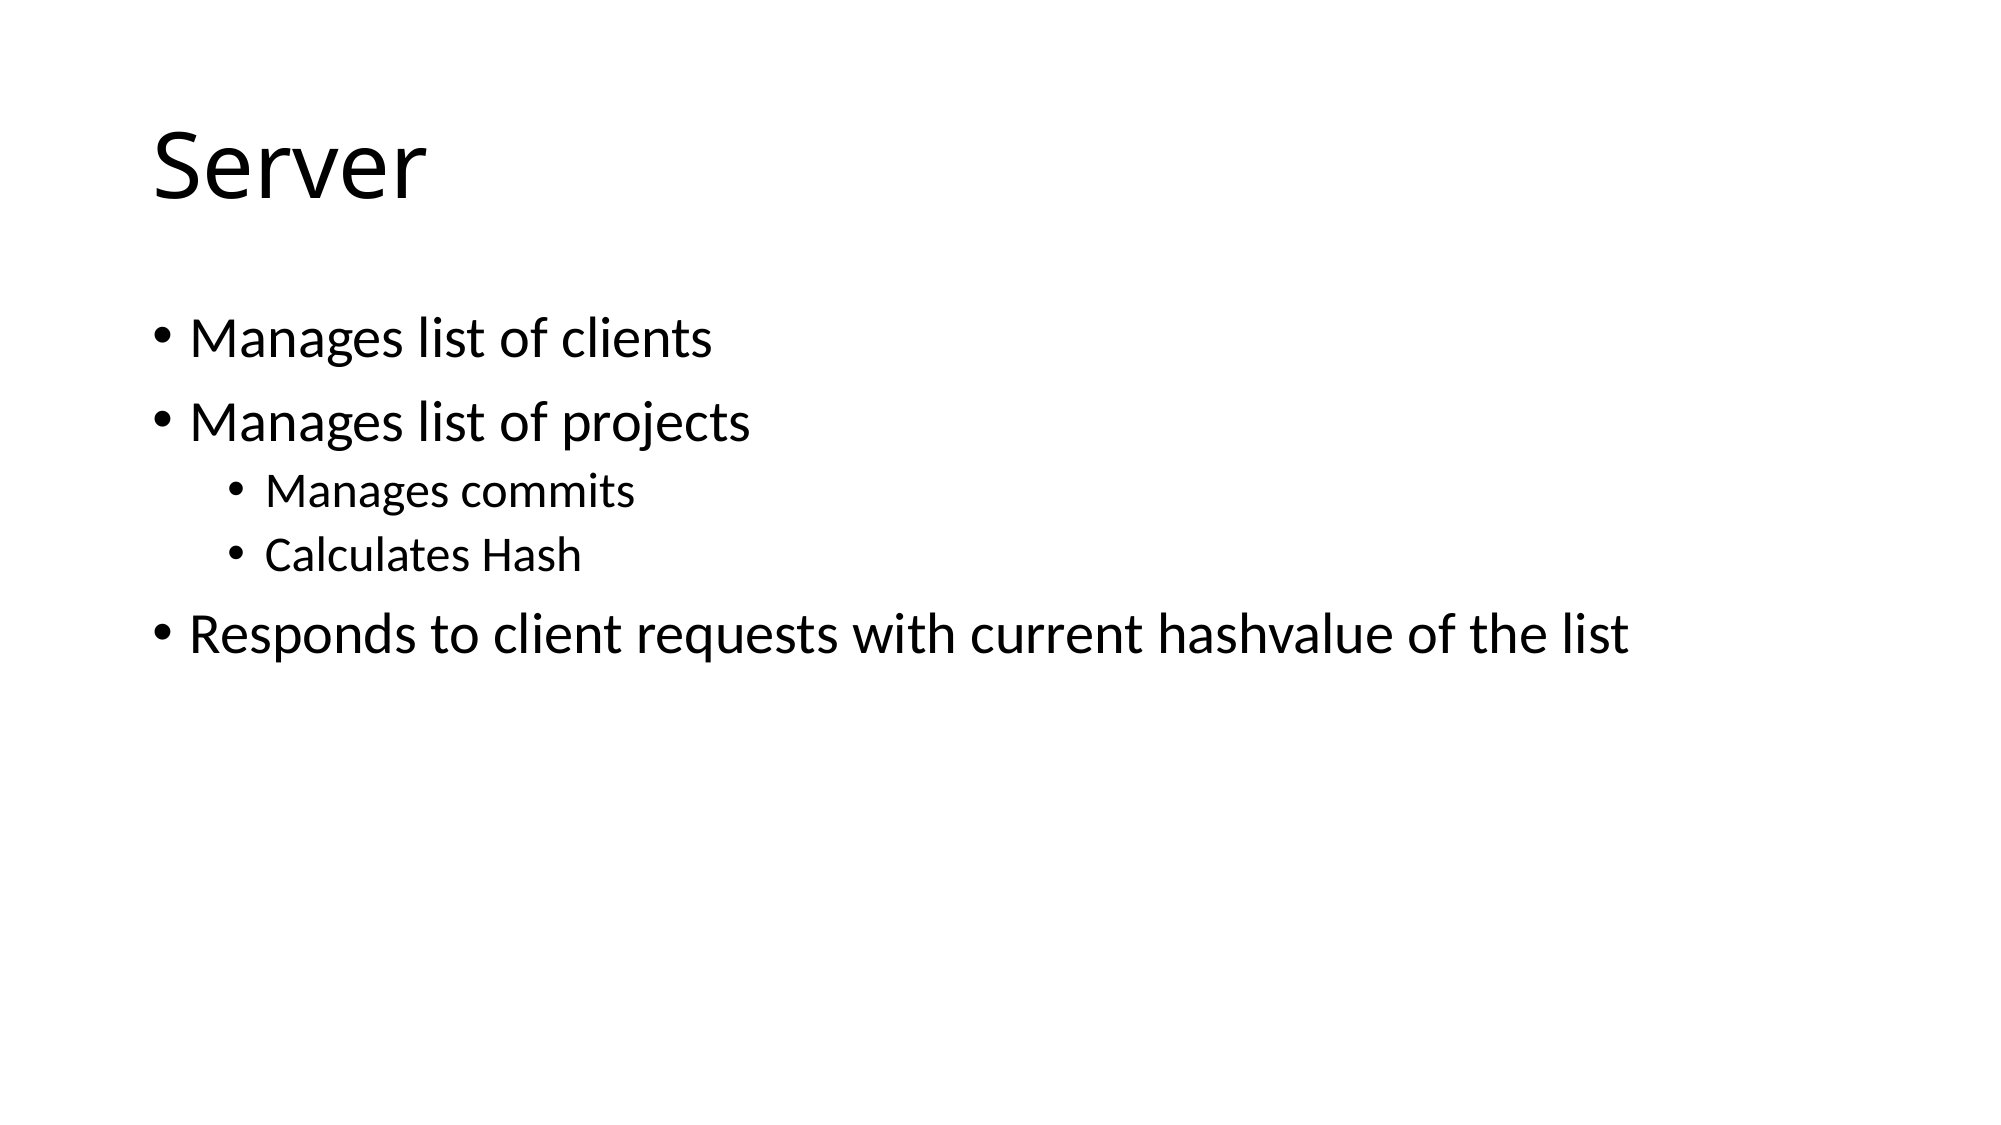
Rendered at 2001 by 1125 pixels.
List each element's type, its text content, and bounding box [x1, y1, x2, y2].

list Manages list of clients Manages list of projects Manages commits Calculates Hash Responds to client requests with current hashvalue of the list [137, 299, 1863, 1014]
title Server [137, 59, 1863, 278]
